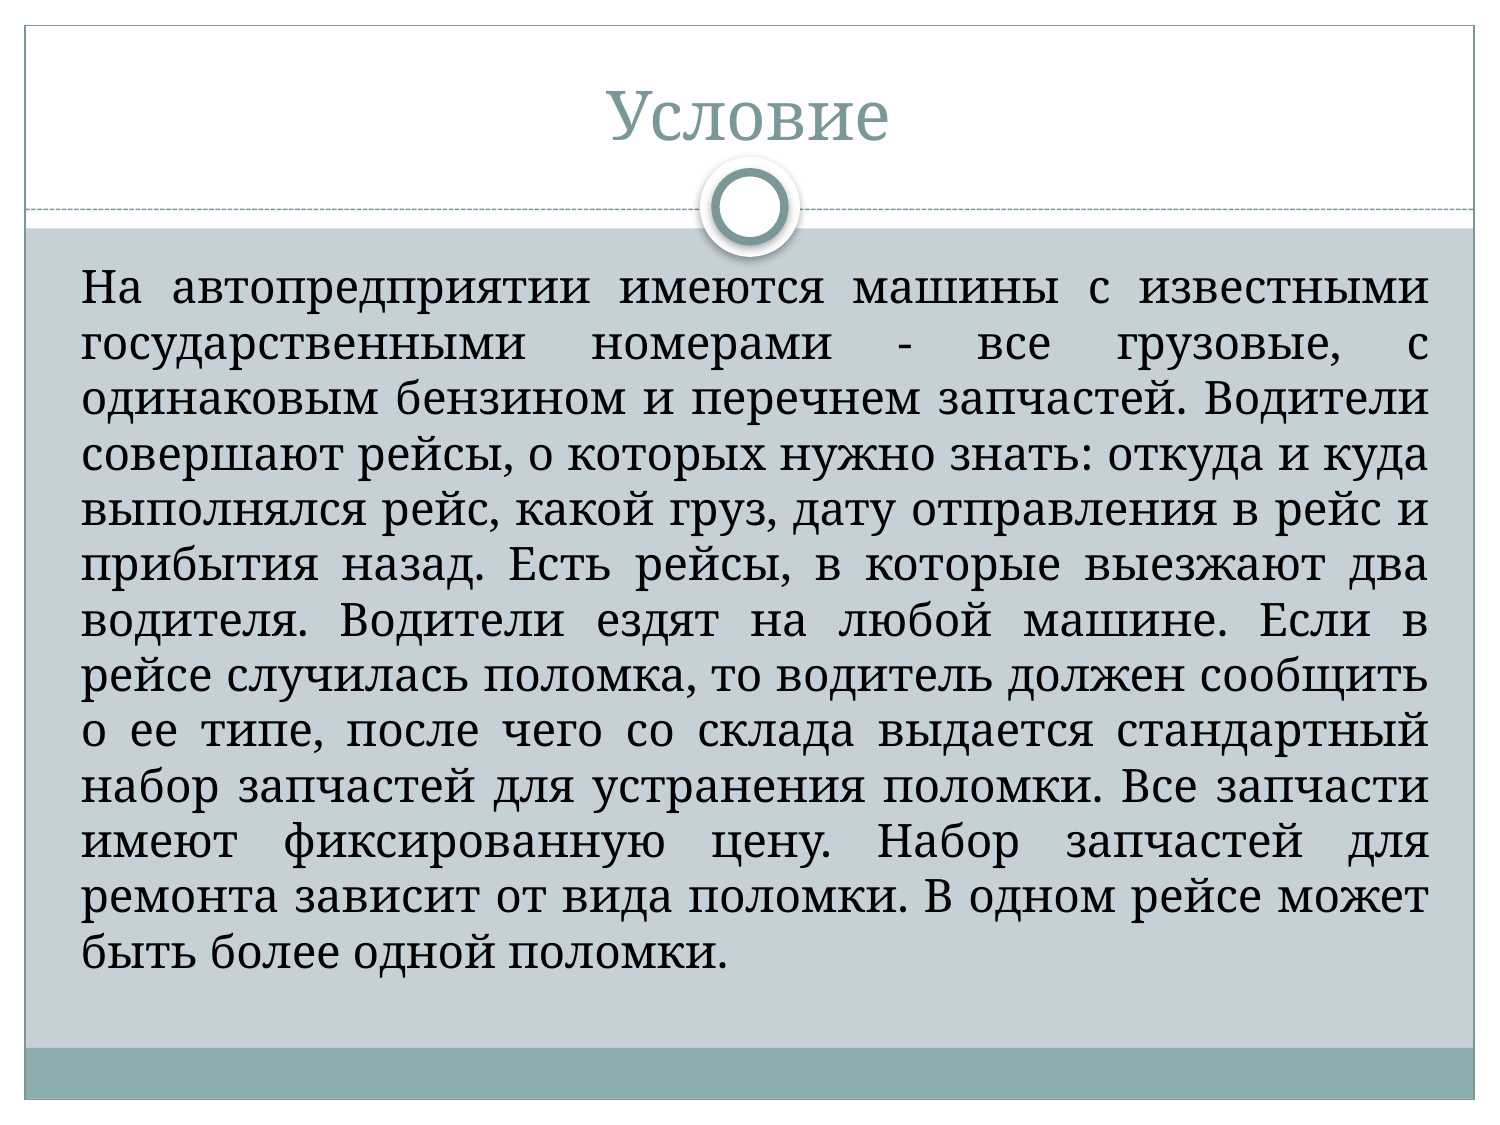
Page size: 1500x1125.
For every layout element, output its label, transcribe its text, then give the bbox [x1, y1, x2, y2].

title Условие [49, 37, 1450, 162]
list На автопредприятии имеются машины с известными государственными номерами - все грузовые, с одинаковым бензином и перечнем запчастей. Водители совершают рейсы, о которых нужно знать: откуда и куда выполнялся рейс, какой груз, дату отправления в рейс и прибытия назад. Есть рейсы, в которые выезжают два водителя. Водители ездят на любой машине. Если в рейсе случилась поломка, то водитель должен сообщить о ее типе, после чего со склада выдается стандартный набор запчастей для устранения поломки. Все запчасти имеют фиксированную цену. Набор запчастей для ремонта зависит от вида поломки. В одном рейсе может быть более одной поломки. [49, 250, 1445, 1001]
